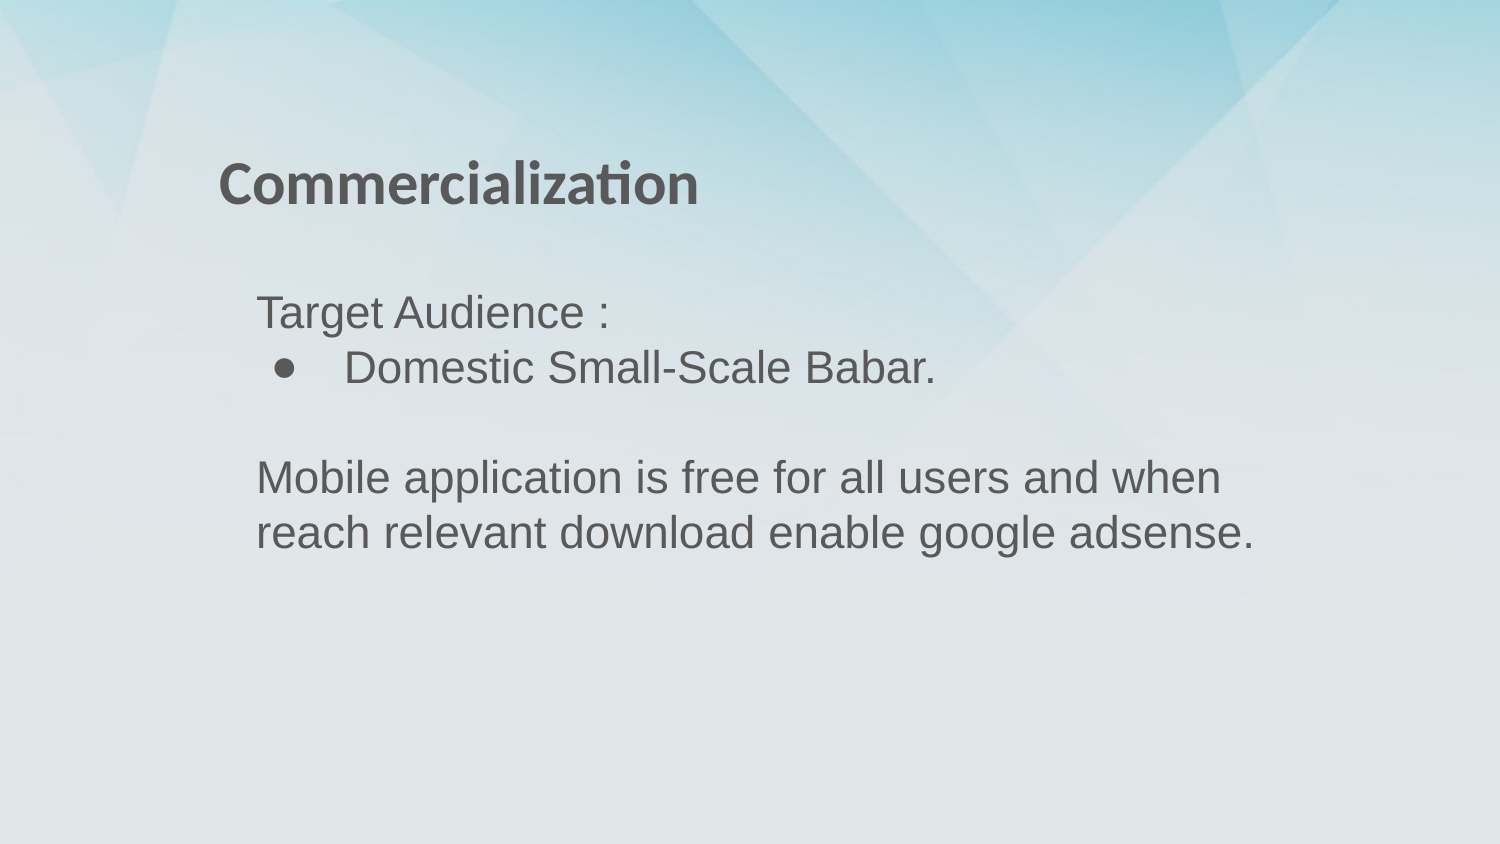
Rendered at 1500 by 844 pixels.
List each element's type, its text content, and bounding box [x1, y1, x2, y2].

text_box Target Audience : Domestic Small-Scale Babar. Mobile application is free for all users and when reach relevant download enable google adsense. [241, 268, 1353, 573]
picture [0, 0, 1500, 844]
text_box Commercialization [204, 127, 1316, 233]
